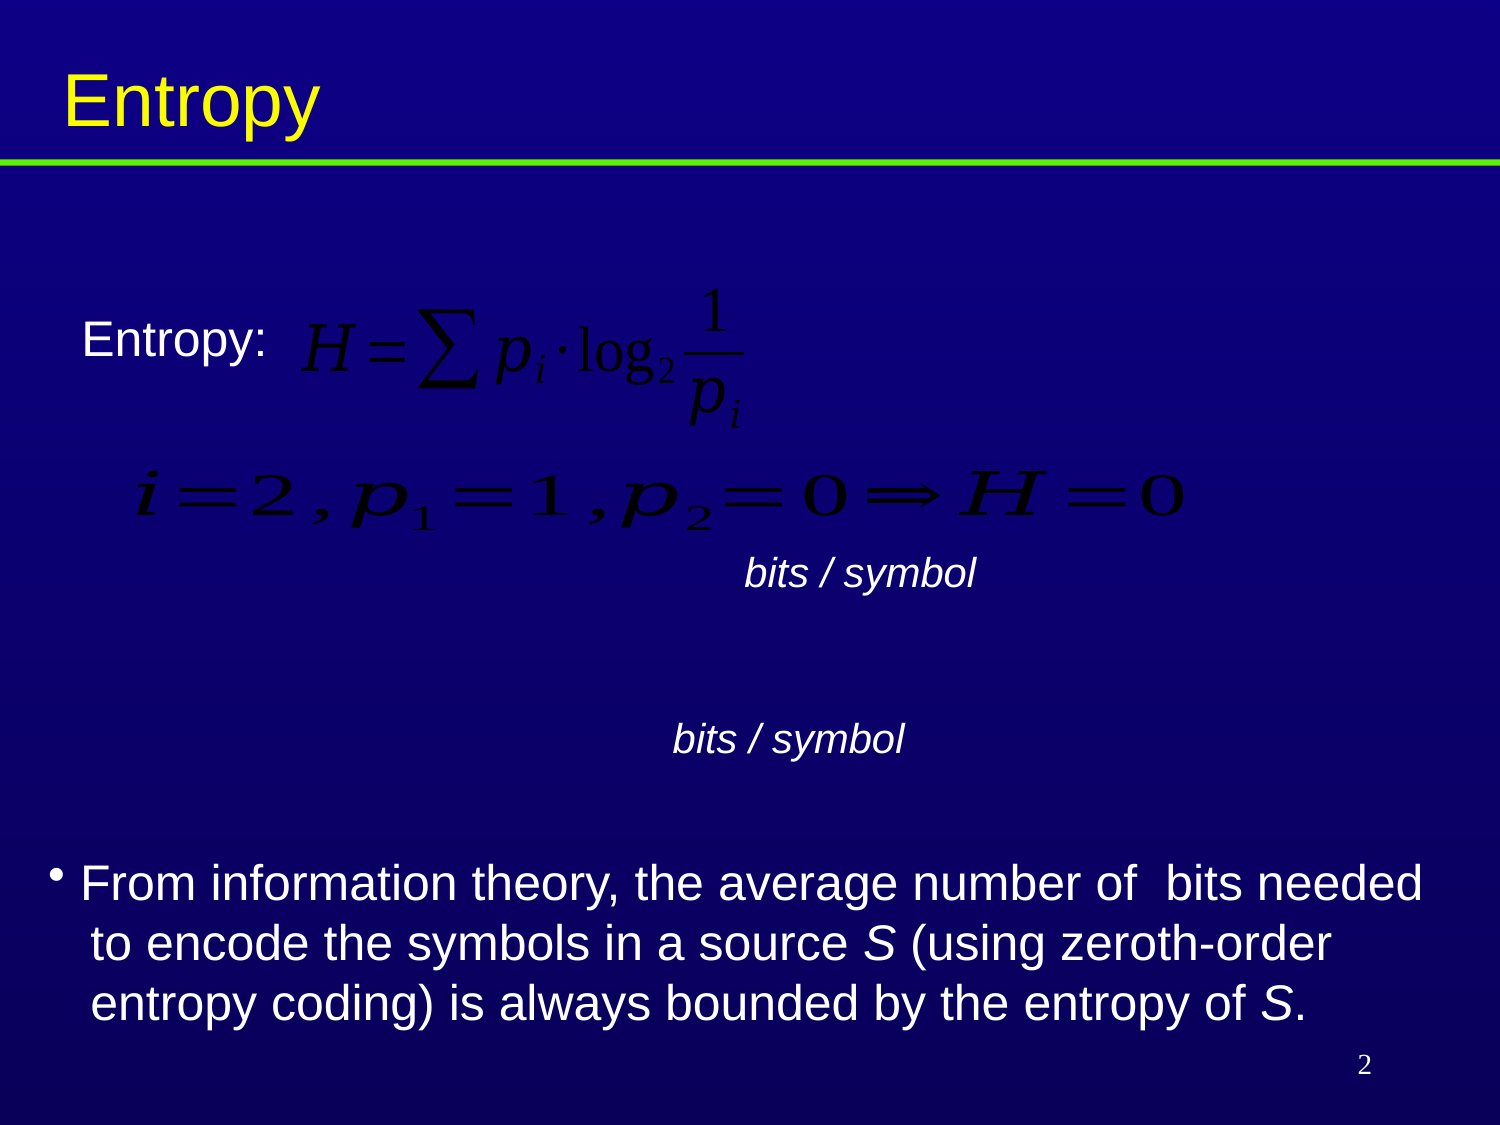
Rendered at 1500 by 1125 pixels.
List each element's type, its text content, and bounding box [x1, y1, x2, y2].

text_box Entropy [47, 44, 337, 150]
text_box From information theory, the average number of bits needed to encode the symbols in a source S (using zeroth-order entropy coding) is always bounded by the entropy of S. [33, 842, 1462, 1038]
text_box Entropy: [66, 298, 283, 374]
slide_number 2 [1074, 1024, 1388, 1101]
